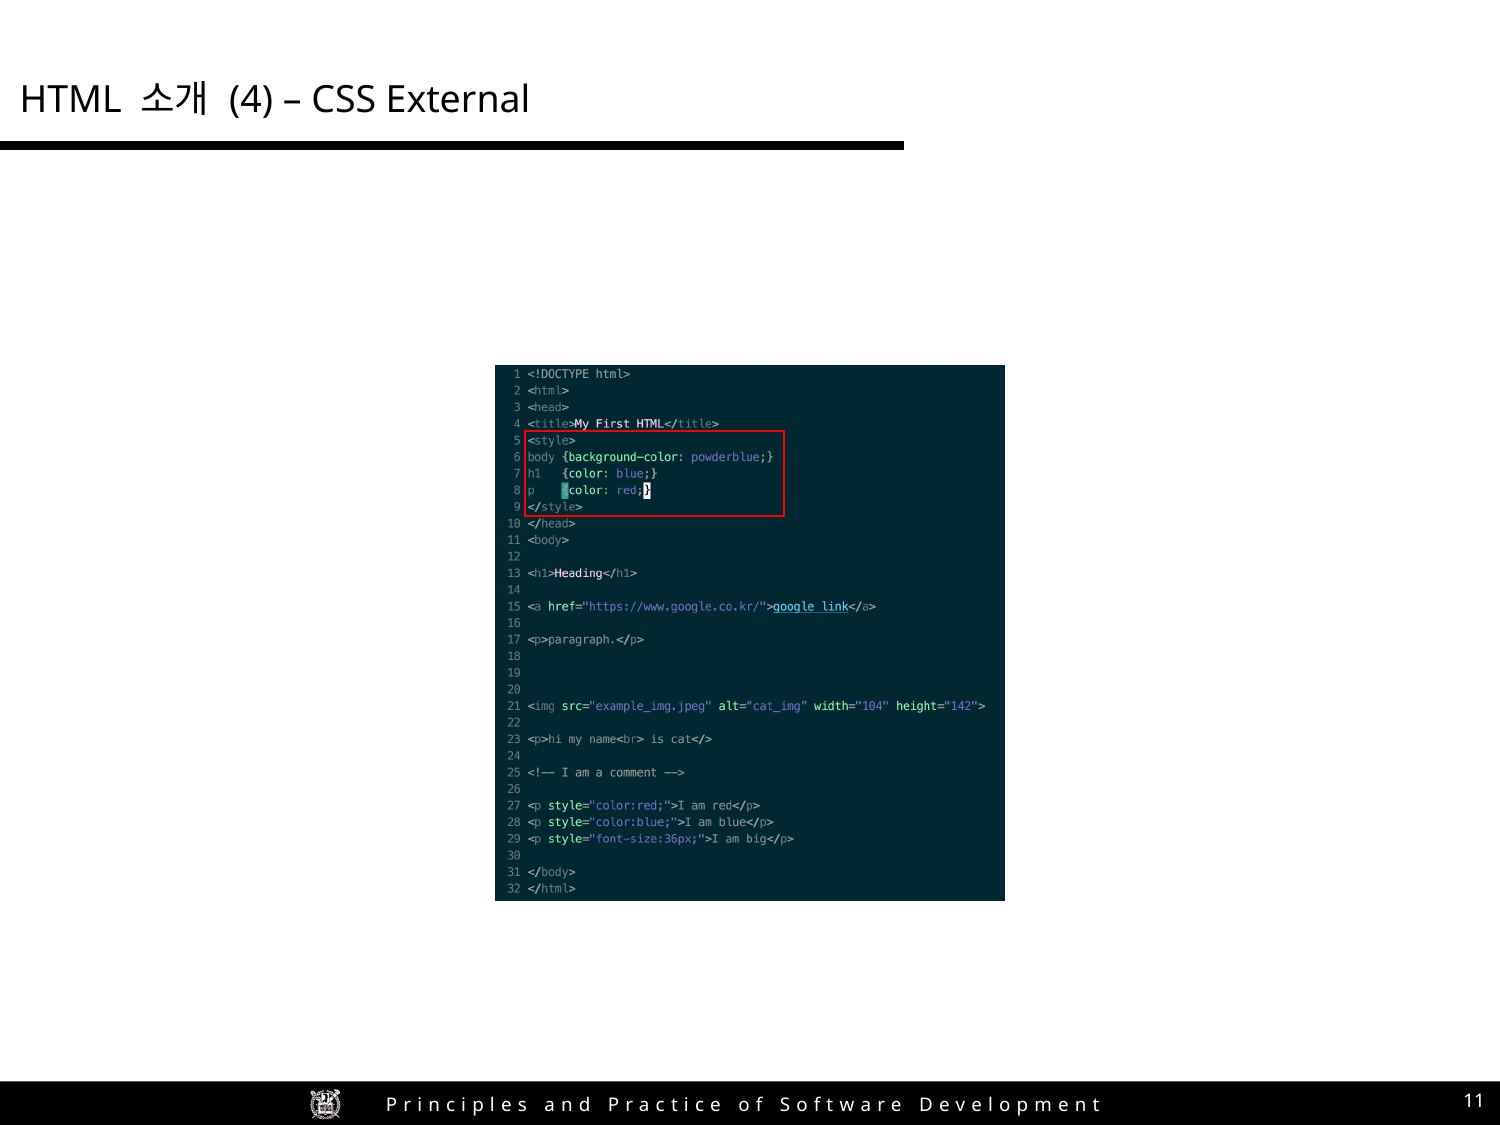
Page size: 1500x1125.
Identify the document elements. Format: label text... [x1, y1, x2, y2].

picture [309, 1087, 341, 1120]
picture [870, 702, 881, 709]
picture [562, 483, 570, 498]
picture [655, 820, 663, 825]
picture [560, 569, 567, 576]
text_box [0, 141, 904, 150]
picture [573, 420, 581, 425]
text_box HTML 소개 (4) – CSS External [4, 67, 1500, 128]
picture [644, 483, 650, 498]
picture [652, 605, 663, 609]
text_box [0, 1079, 1500, 1125]
